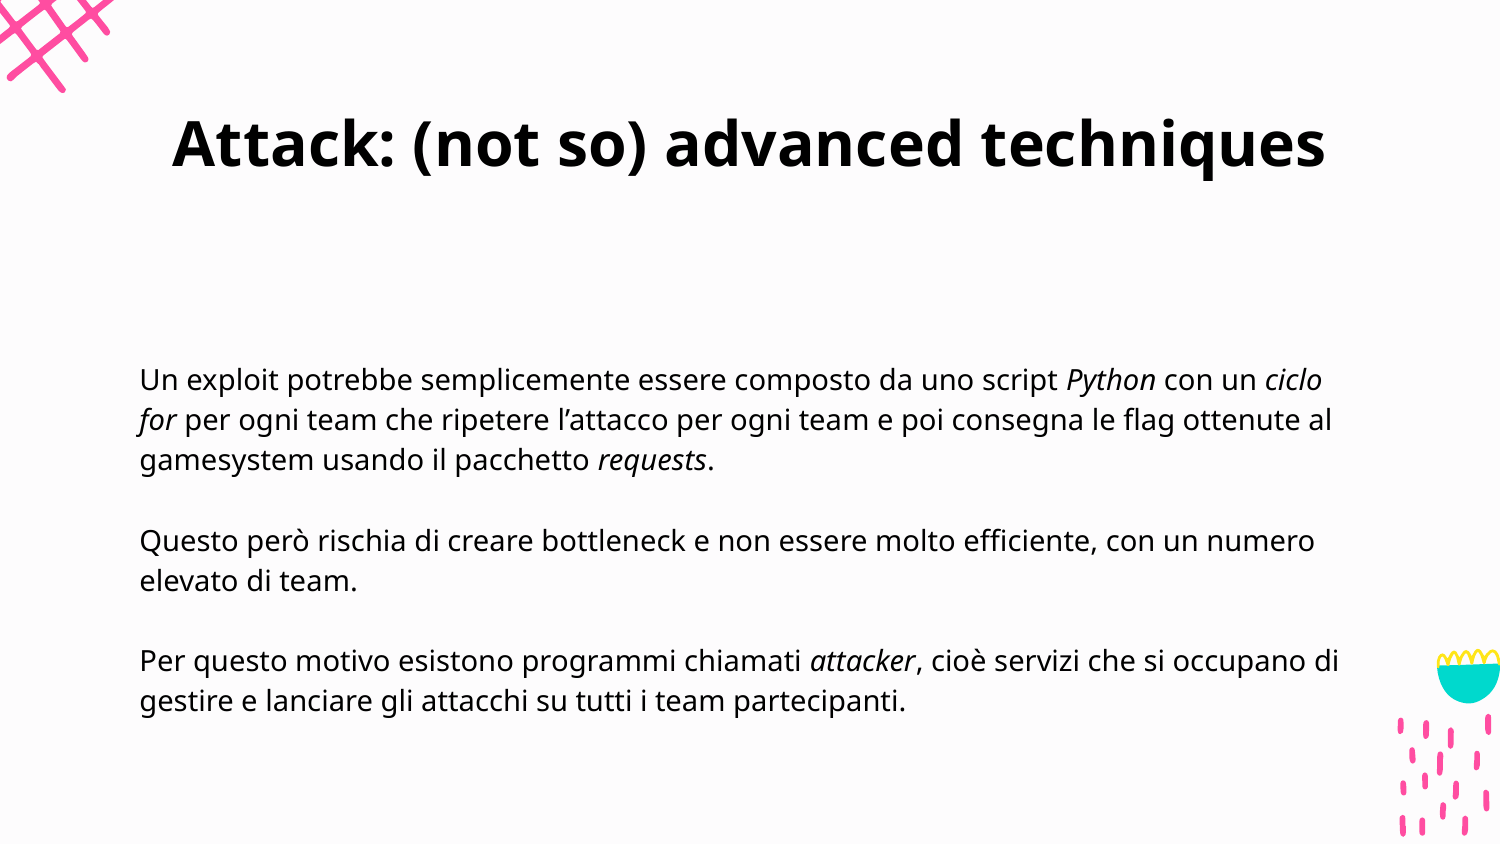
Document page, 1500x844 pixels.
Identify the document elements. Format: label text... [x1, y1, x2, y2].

title Attack: (not so) advanced techniques [118, 77, 1382, 265]
subtitle Un exploit potrebbe semplicemente essere composto da uno script Python con un ciclo for per ogni team che ripetere l’attacco per ogni team e poi consegna le flag ottenute al gamesystem usando il pacchetto requests. Questo però rischia di creare bottleneck e non essere molto efficiente, con un numero elevato di team. Per questo motivo esistono programmi chiamati attacker, cioè servizi che si occupano di gestire e lanciare gli attacchi su tutti i team partecipanti. [124, 340, 1382, 773]
